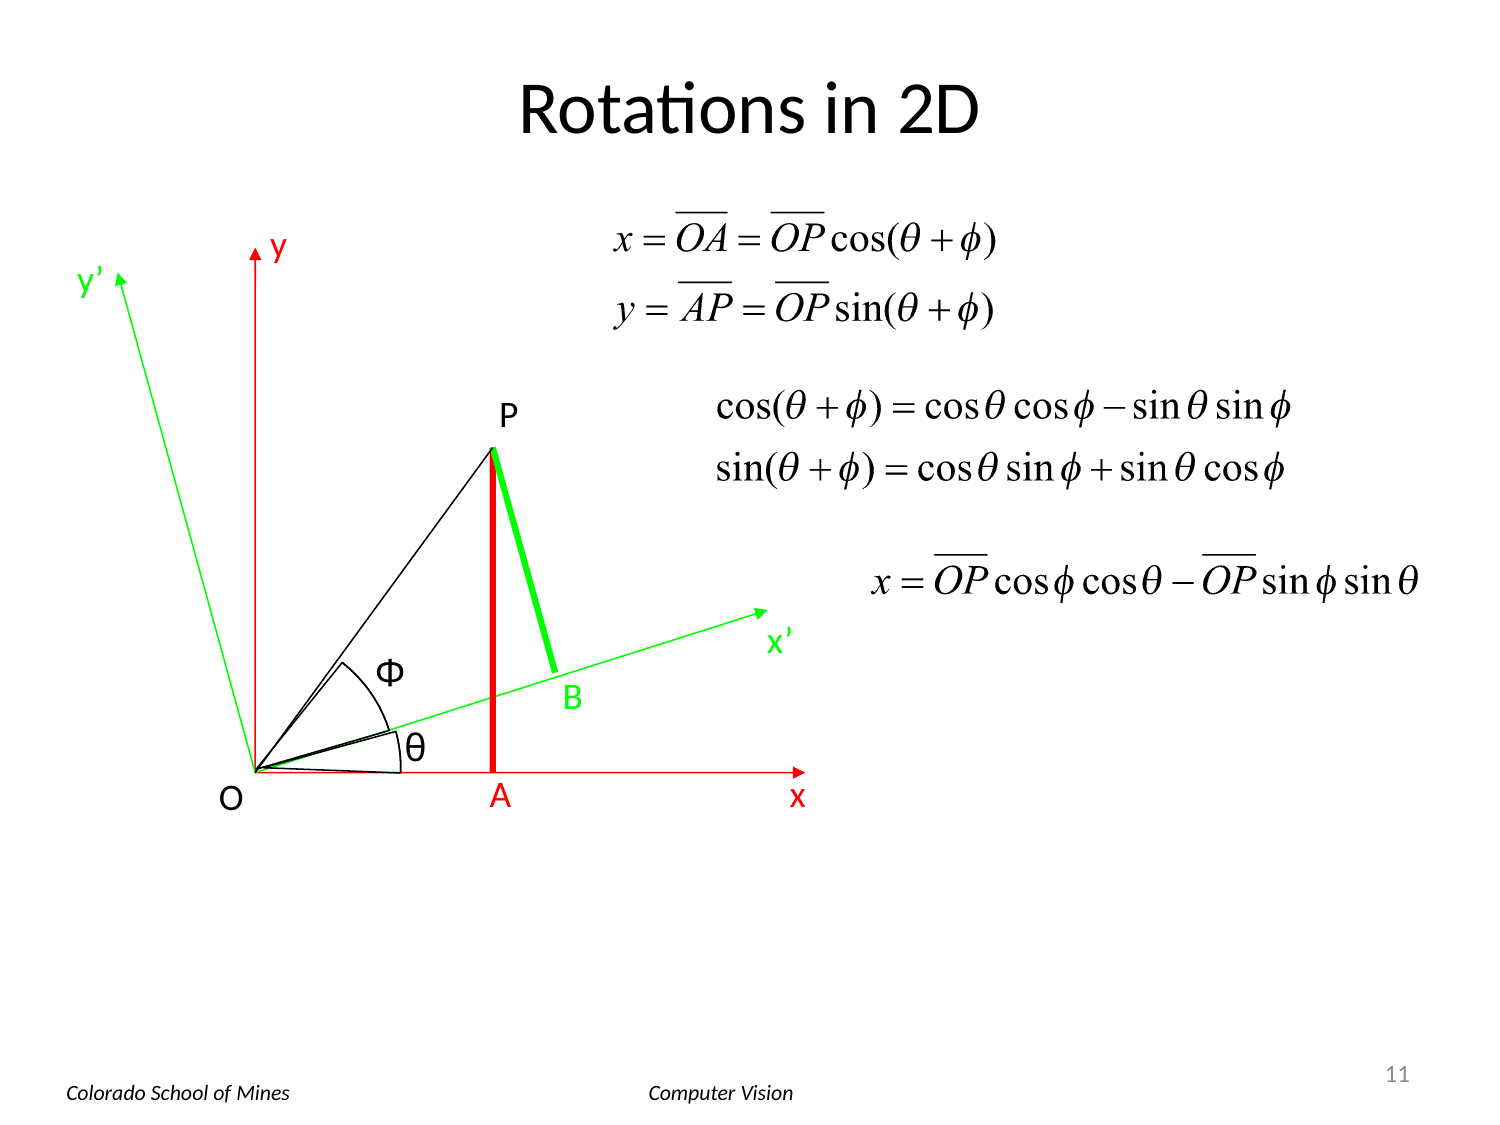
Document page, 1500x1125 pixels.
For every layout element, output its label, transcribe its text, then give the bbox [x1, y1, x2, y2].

text_box y’ [62, 247, 173, 308]
picture [605, 201, 1005, 340]
picture [710, 380, 1301, 499]
text_box O [204, 780, 315, 825]
text_box x [774, 762, 886, 823]
text_box x’ [766, 608, 859, 669]
text_box ‹#› [1074, 1042, 1425, 1103]
text_box P [484, 382, 595, 443]
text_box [493, 447, 556, 673]
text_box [499, 609, 768, 773]
text_box Rotations in 2D [74, 45, 1425, 163]
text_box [254, 447, 493, 773]
text_box A [474, 781, 586, 823]
text_box y [255, 212, 366, 273]
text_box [117, 272, 256, 773]
picture [864, 545, 1438, 676]
